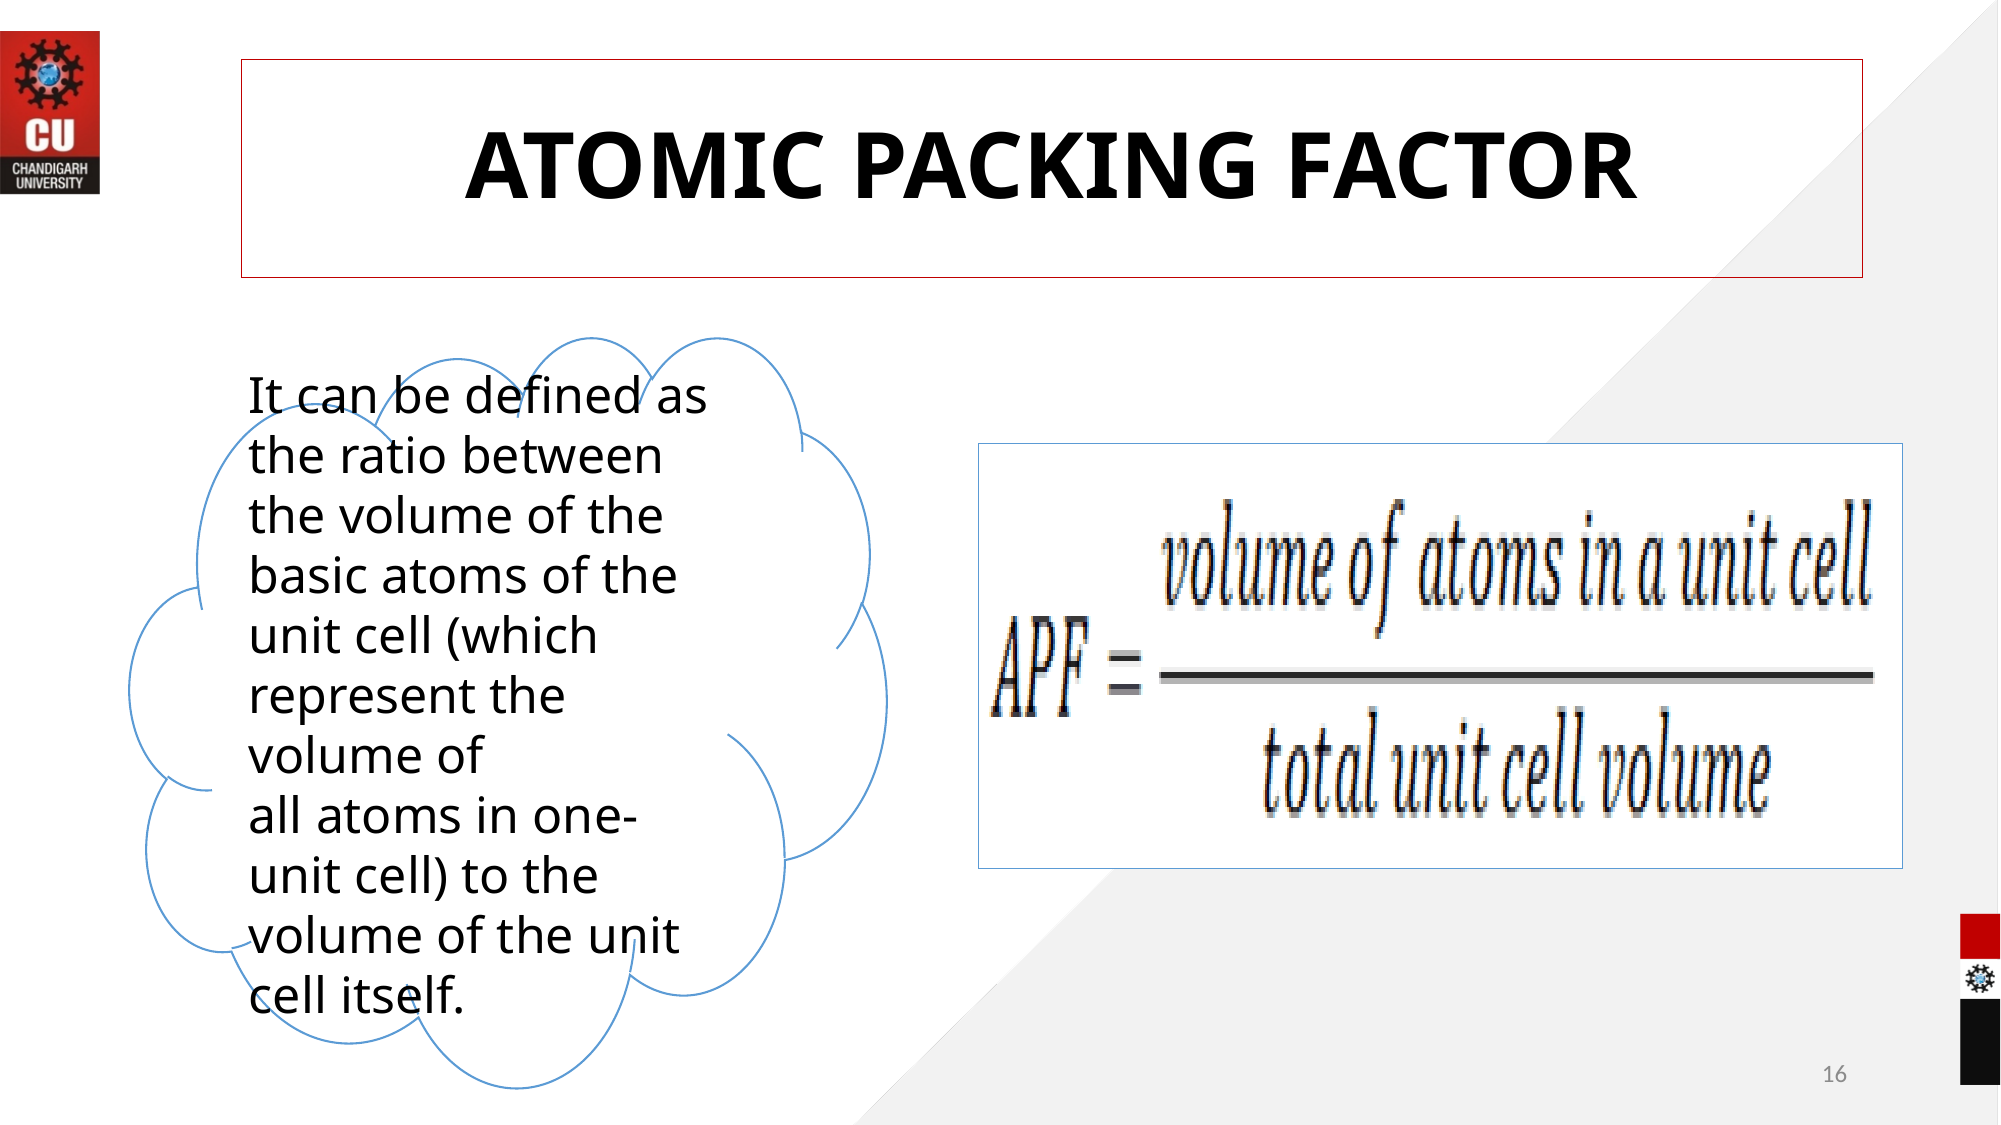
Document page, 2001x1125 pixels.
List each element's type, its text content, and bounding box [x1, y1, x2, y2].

picture [0, 0, 2001, 1125]
text_box It can be defined as the ratio between the volume of the basic atoms of the unit cell (which represent the volume of all atoms in one-unit cell) to the volume of the unit cell itself. [128, 337, 888, 1090]
slide_number 16 [1412, 1042, 1863, 1103]
title ATOMIC PACKING FACTOR [241, 59, 1863, 278]
